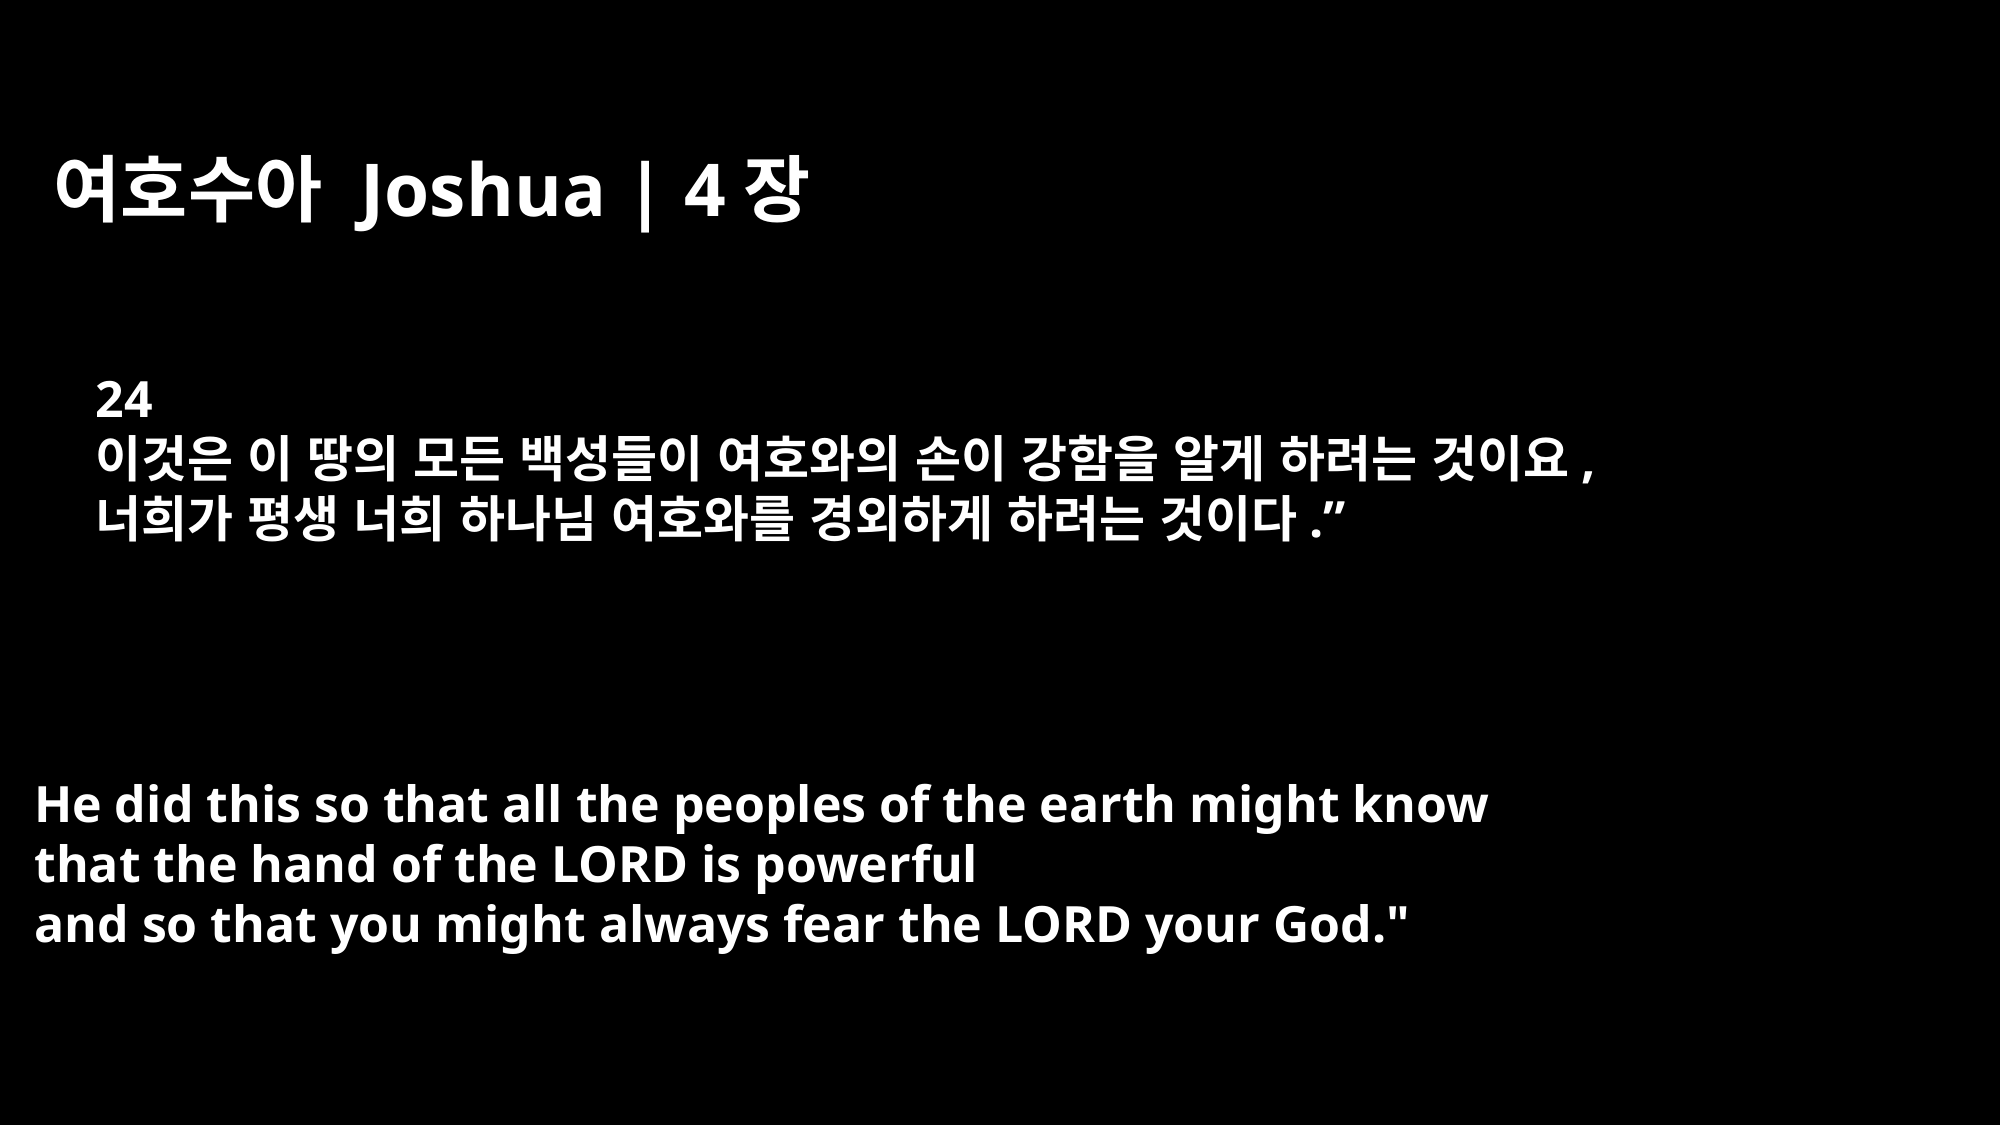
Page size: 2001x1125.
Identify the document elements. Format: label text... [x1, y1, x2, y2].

text_box He did this so that all the peoples of the earth might know that the hand of the LORD is powerful and so that you might always fear the LORD your God." [19, 764, 1518, 960]
text_box 24 이것은 이 땅의 모든 백성들이 여호와의 손이 강함을 알게 하려는 것이요, 너희가 평생 너희 하나님 여호와를 경외하게 하려는 것이다.” [81, 359, 1611, 555]
text_box 여호수아 Joshua | 4장 [38, 136, 826, 239]
